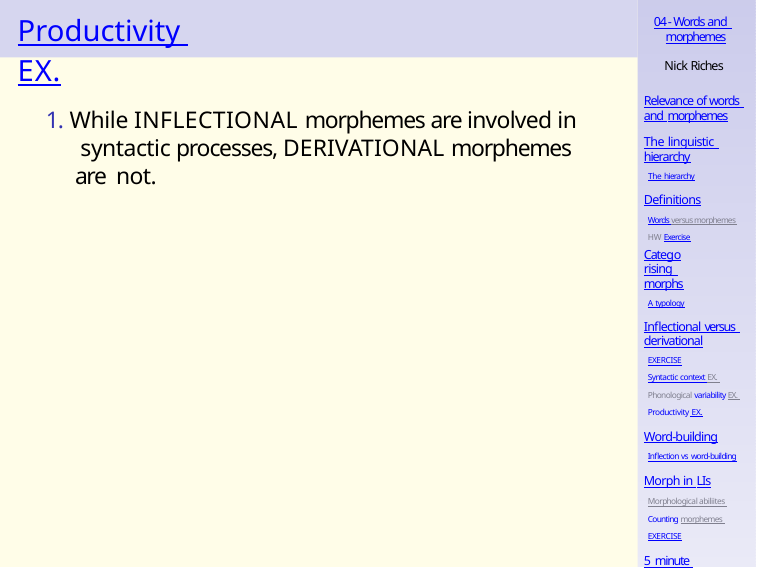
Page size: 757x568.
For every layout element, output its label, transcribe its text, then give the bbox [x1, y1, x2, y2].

title Productivity EX. [15, 9, 223, 108]
text_box The linguistic hierarchy The hierarchy [641, 133, 721, 180]
text_box [0, 0, 638, 58]
text_box Relevance of words and morphemes [641, 92, 752, 125]
text_box Definitions Words versus morphemes HW Exercise [641, 180, 744, 244]
picture [637, 0, 756, 567]
text_box Categorising morphs A typology Inflectional versus derivational EXERCISE Syntactic context EX. Phonological variability EX. Productivity EX. Word-building Inflection vs word-building Morph in LIs Morphological abiliites Counting morphemes EXERCISE 5 minute exercise 14 / 27 [641, 246, 752, 568]
text_box 04 - Words and morphemes [651, 13, 742, 46]
text_box 1. While INFLECTIONAL morphemes are involved in syntactic processes, DERIVATIONAL morphemes are not. [43, 104, 580, 190]
text_box Nick Riches [662, 56, 732, 73]
